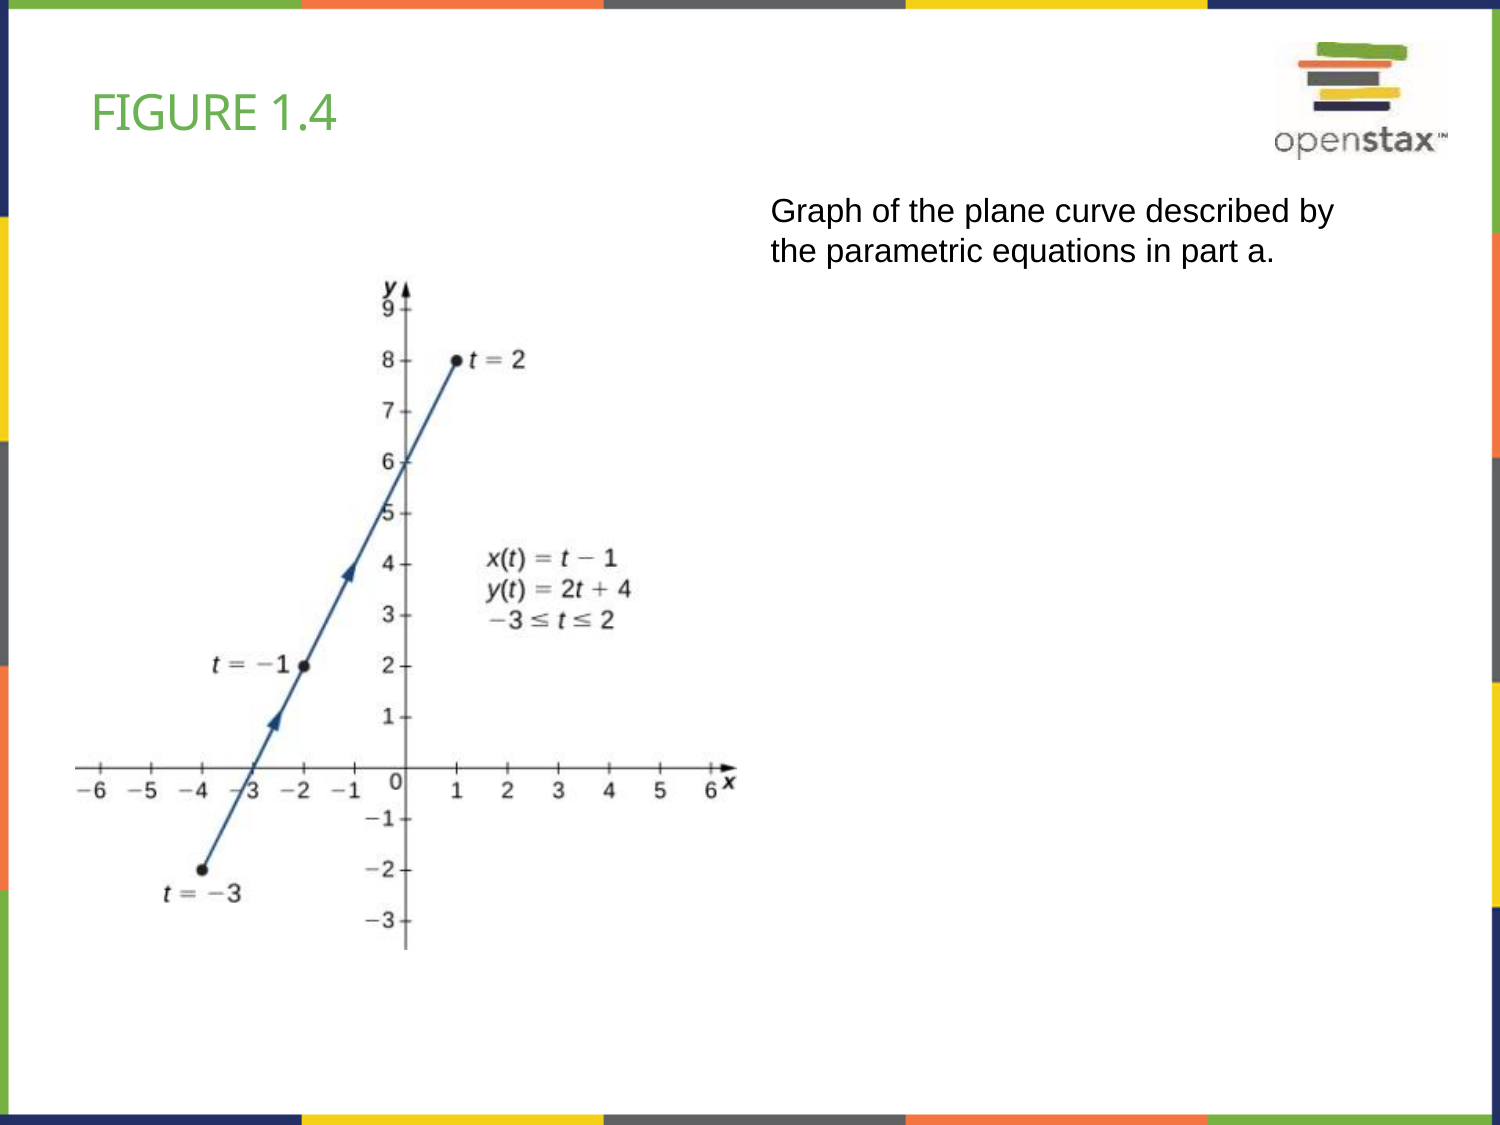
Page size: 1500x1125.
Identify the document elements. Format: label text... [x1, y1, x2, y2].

title Figure 1.4 [75, 39, 1275, 148]
picture [0, 0, 1500, 1125]
list Graph of the plane curve described by the parametric equations in part a. [755, 181, 1398, 1045]
